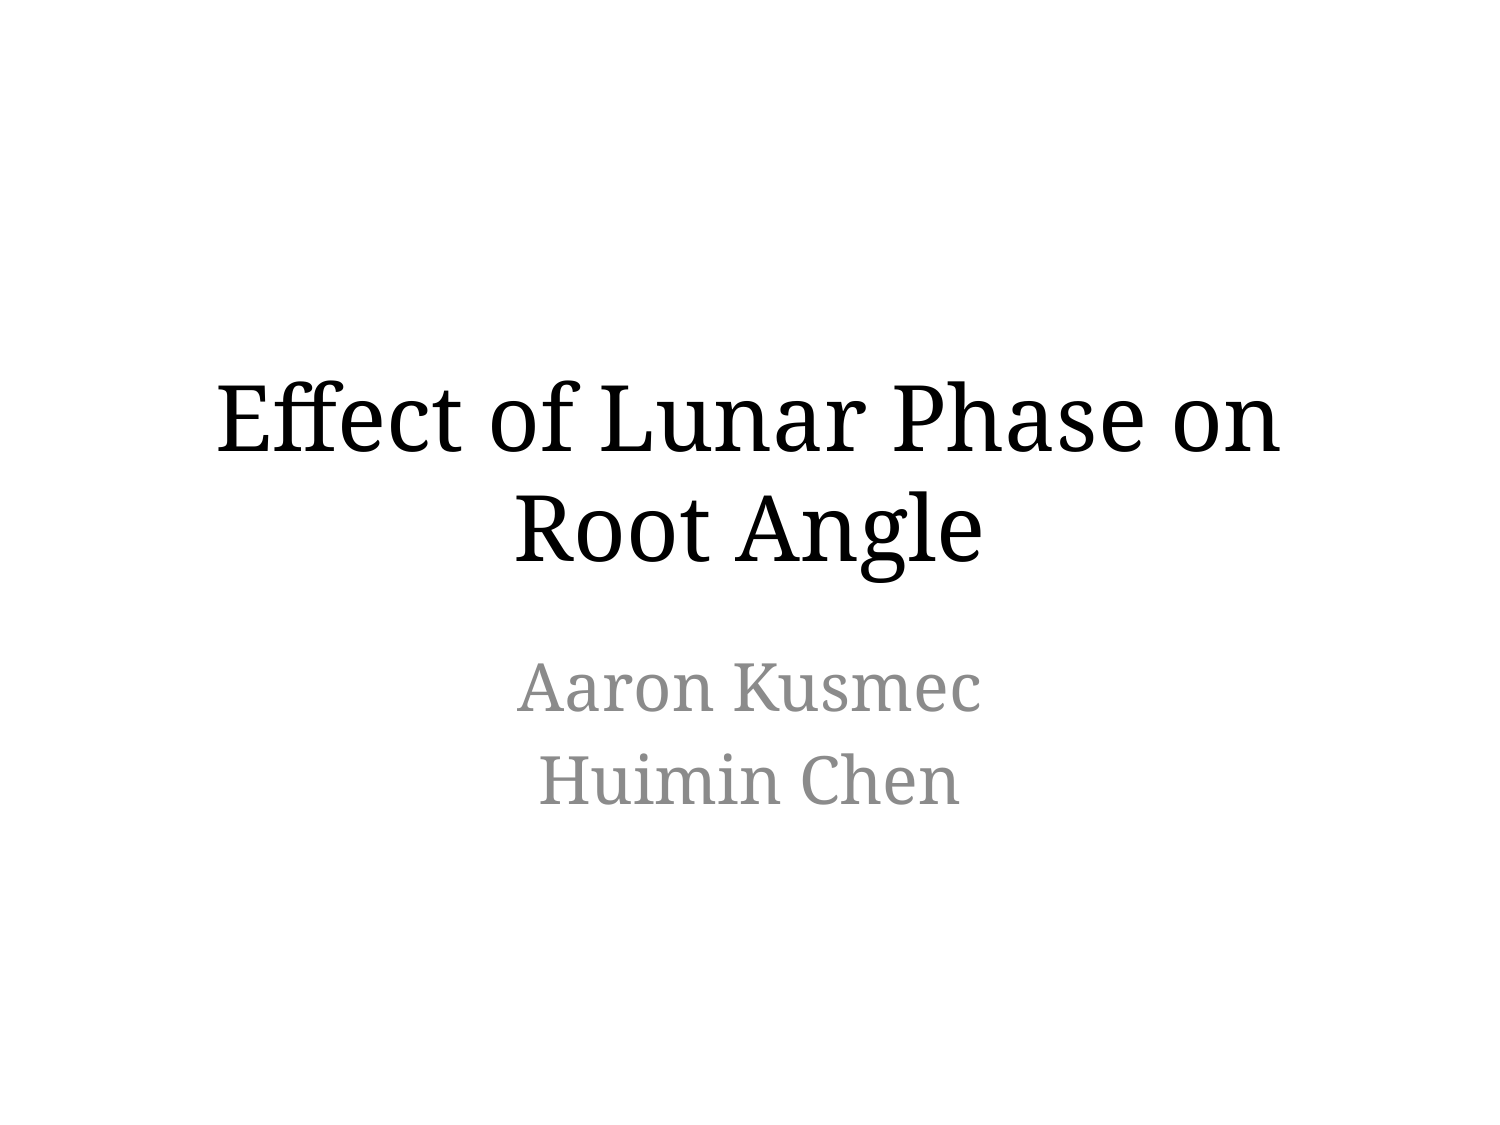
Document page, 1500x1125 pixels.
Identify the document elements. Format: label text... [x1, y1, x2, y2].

subtitle Aaron Kusmec Huimin Chen [225, 637, 1275, 925]
title Effect of Lunar Phase on Root Angle [112, 349, 1388, 591]
